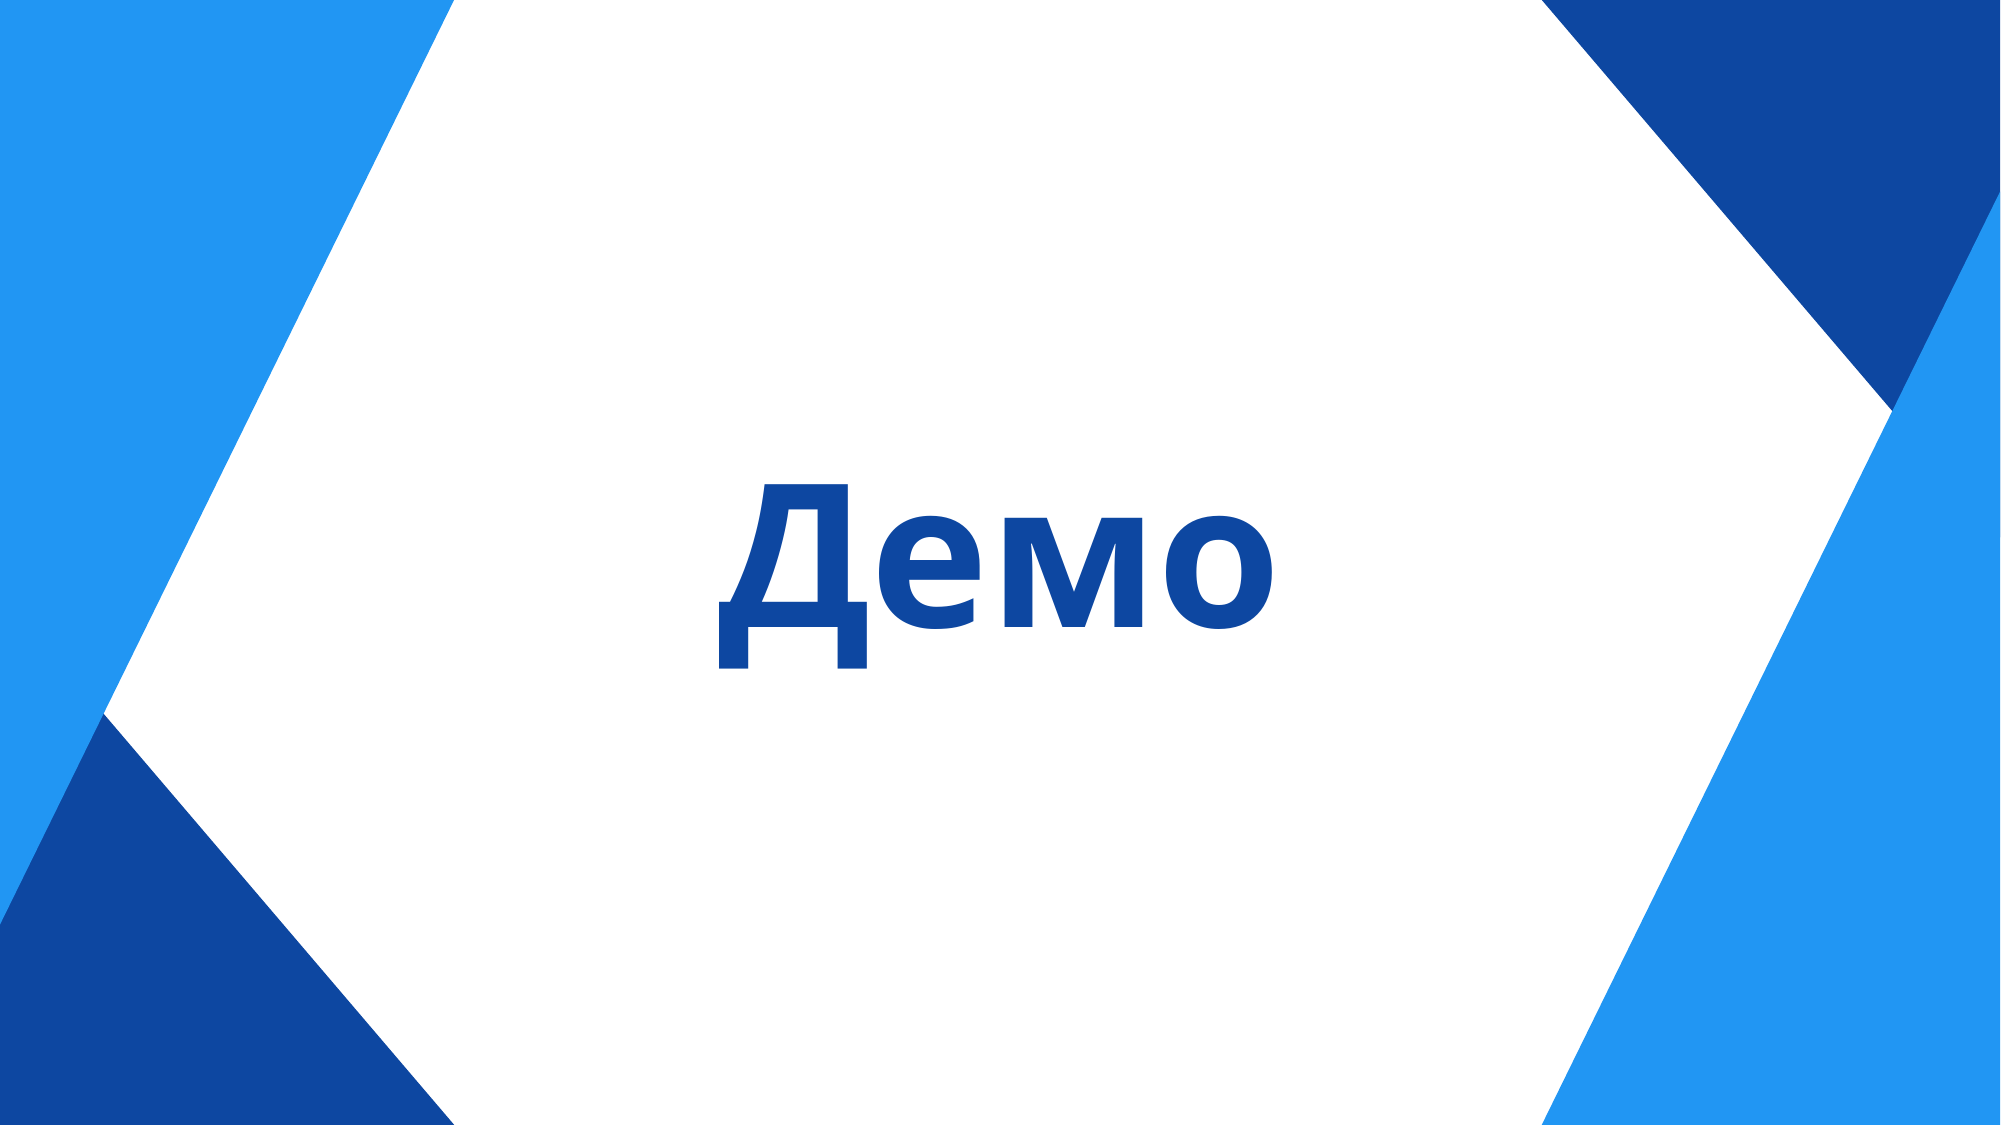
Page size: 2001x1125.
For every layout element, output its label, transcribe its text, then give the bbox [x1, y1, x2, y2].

title Демо [315, 453, 1685, 672]
